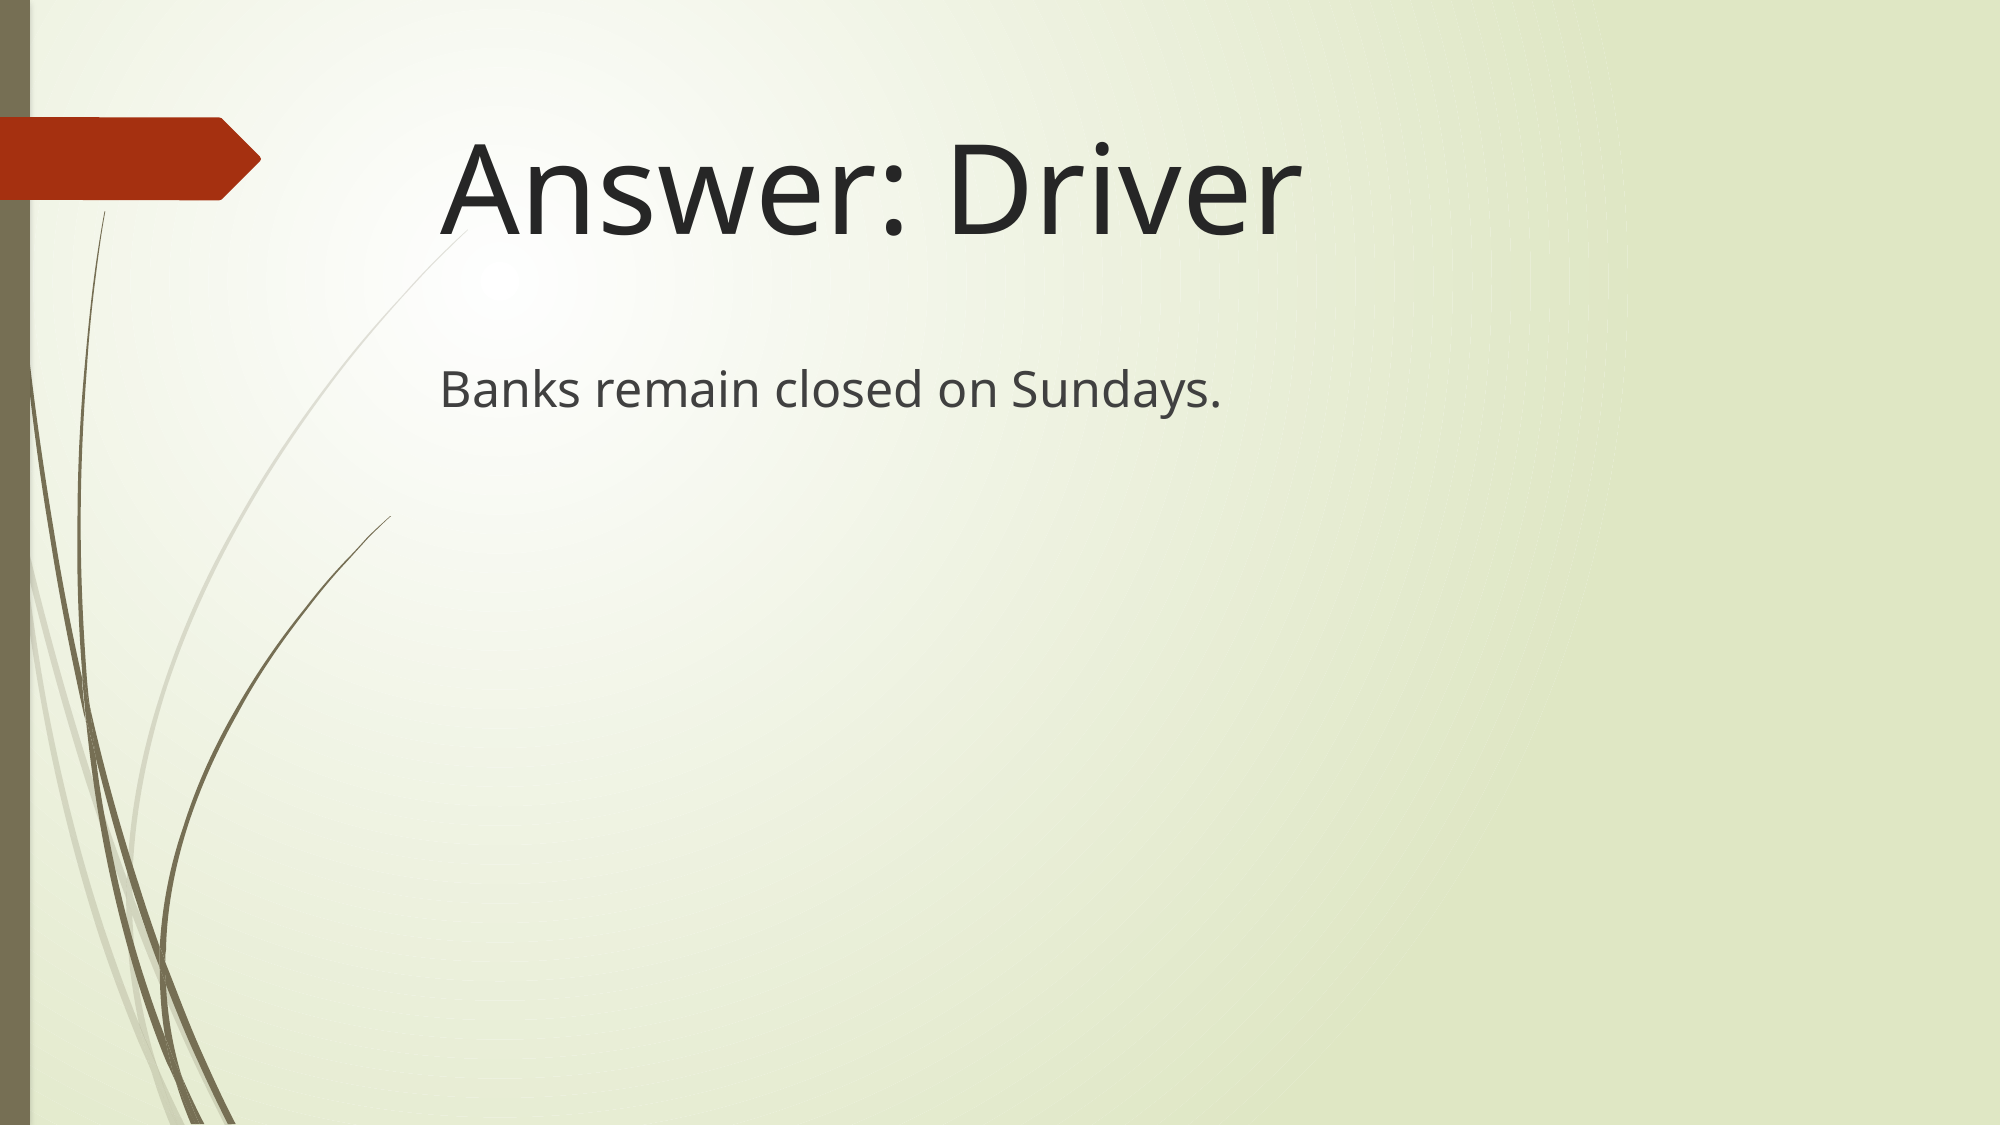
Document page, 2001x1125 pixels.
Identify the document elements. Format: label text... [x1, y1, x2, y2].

list Banks remain closed on Sundays. [424, 350, 1888, 970]
title Answer: Driver [425, 102, 1888, 313]
